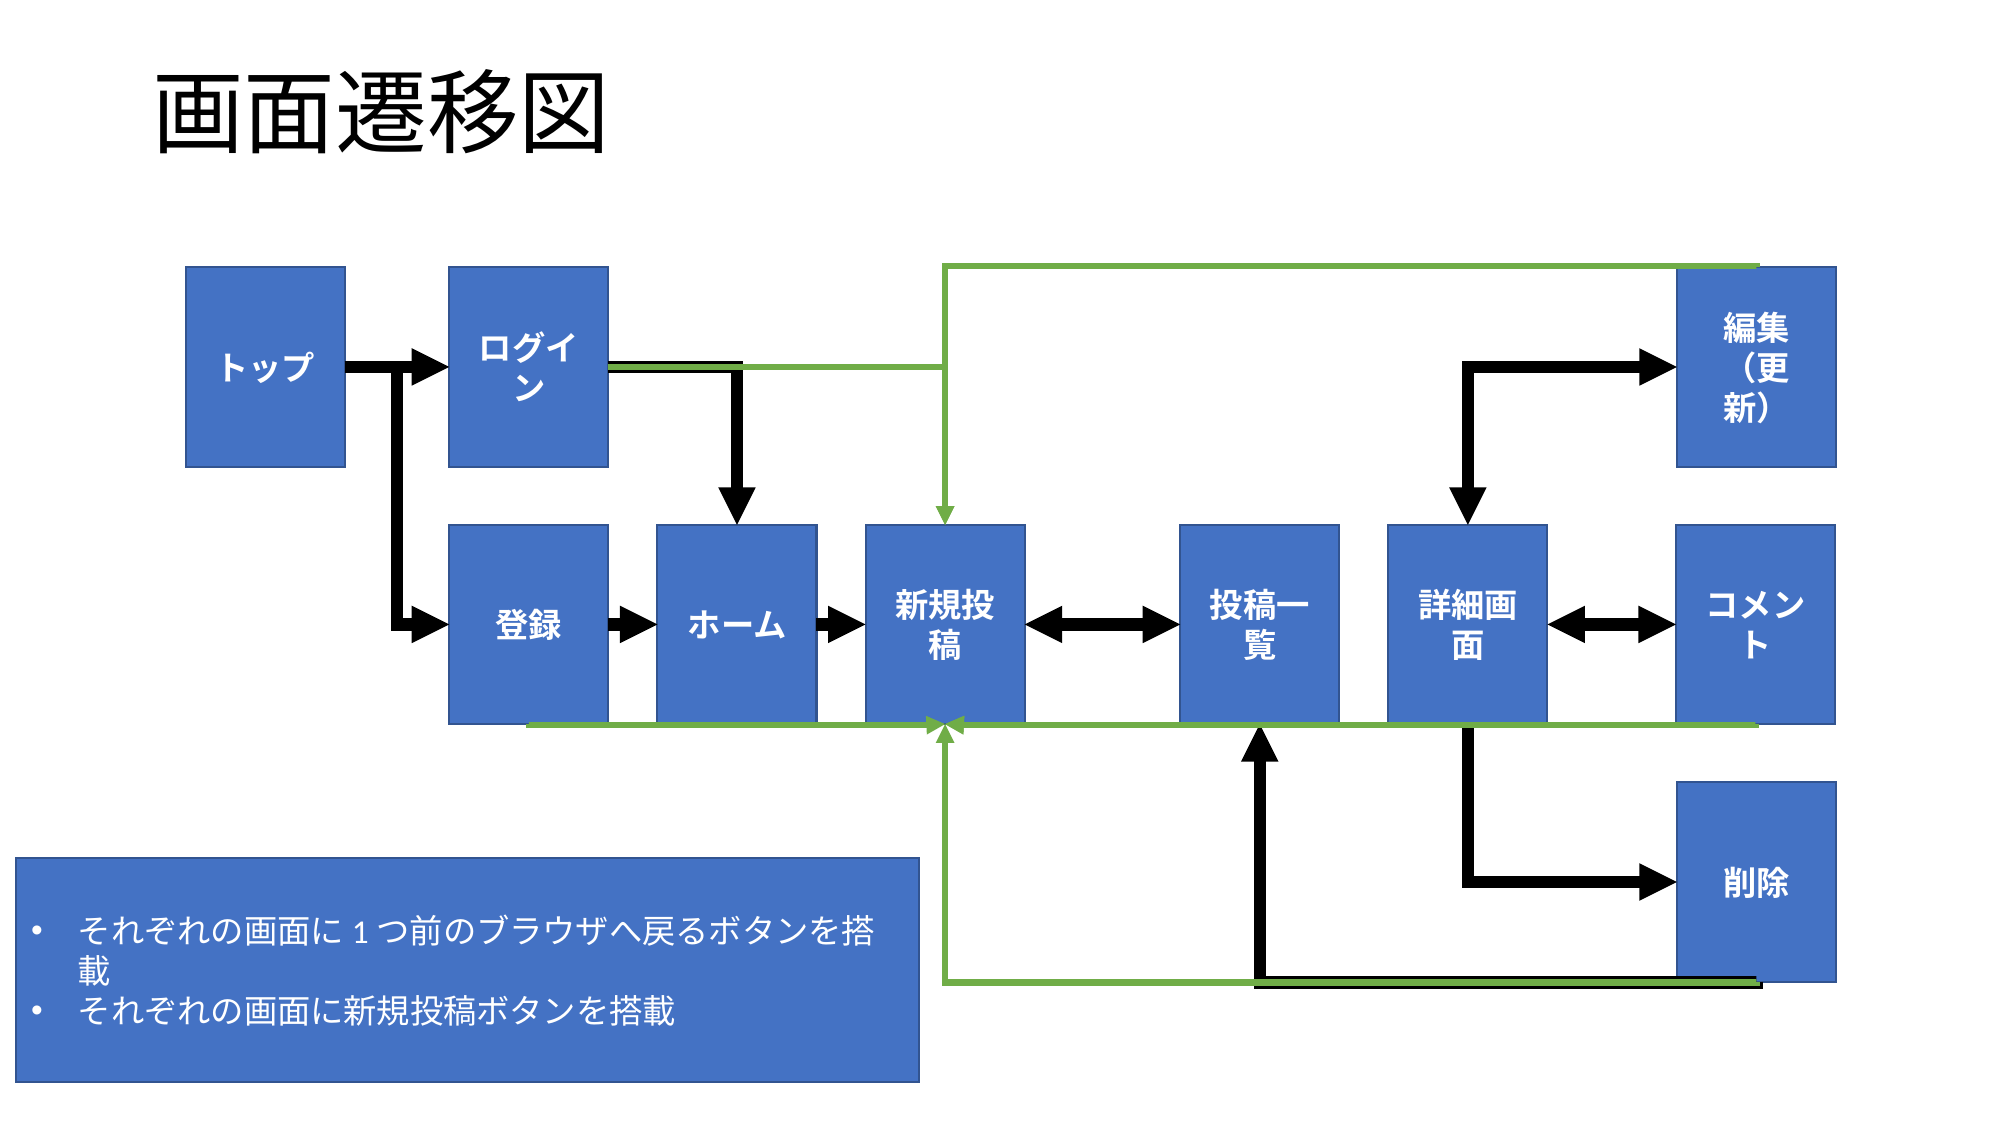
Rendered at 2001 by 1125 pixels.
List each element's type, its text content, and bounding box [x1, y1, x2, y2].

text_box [1493, 341, 1652, 551]
text_box コメント [1675, 524, 1836, 725]
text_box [1351, 802, 1480, 1125]
text_box ホーム [656, 525, 736, 722]
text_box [1480, 604, 1637, 1102]
text_box ログイン [448, 278, 609, 468]
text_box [1493, 698, 1652, 908]
text_box 画面遷移図 [137, 59, 1221, 278]
text_box 登録 [448, 524, 609, 725]
text_box それぞれの画面に1つ前のブラウザへ戻るボタンを搭載 それぞれの画面に新規投稿ボタンを搭載 [15, 857, 920, 1083]
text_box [608, 366, 946, 525]
text_box 詳細画面 [1480, 524, 1548, 604]
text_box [344, 366, 450, 625]
text_box 新規投稿 [865, 524, 1026, 723]
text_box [1221, 0, 1480, 802]
text_box 削除 [1676, 781, 1837, 983]
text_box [1221, 802, 1350, 1125]
text_box 編集（更新） [1676, 278, 1837, 468]
text_box トップ [185, 278, 346, 468]
text_box 投稿一覧 [1179, 524, 1206, 722]
text_box 投稿一覧 [1207, 524, 1221, 722]
text_box 画面遷移図 [1480, 59, 1863, 278]
text_box ホーム [738, 525, 818, 722]
